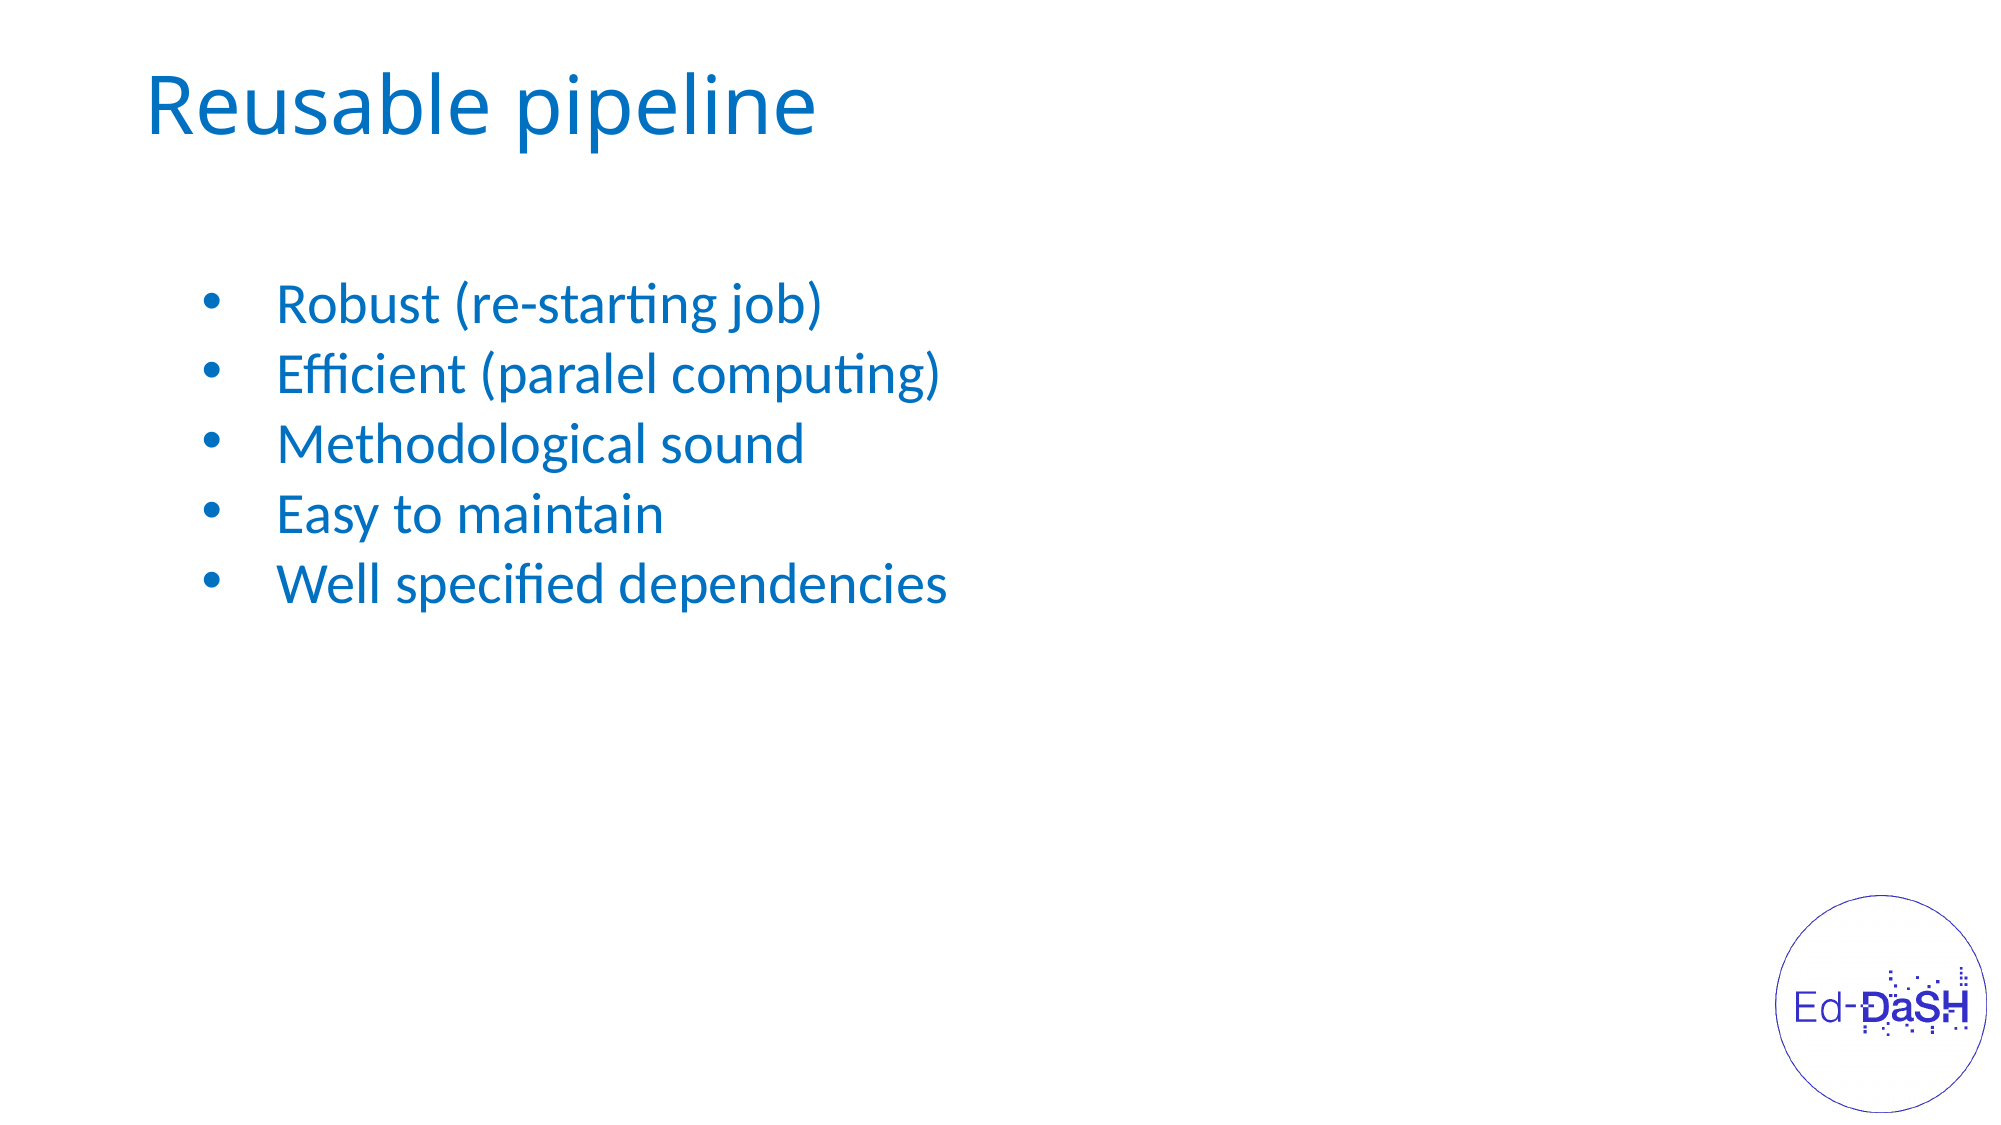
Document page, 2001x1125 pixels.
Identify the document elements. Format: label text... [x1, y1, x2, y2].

text_box Robust (re-starting job) Efficient (paralel computing) Methodological sound Easy to maintain Well specified dependencies [194, 257, 1732, 623]
picture [1774, 895, 1987, 1114]
title Reusable pipeline [136, 59, 1863, 157]
